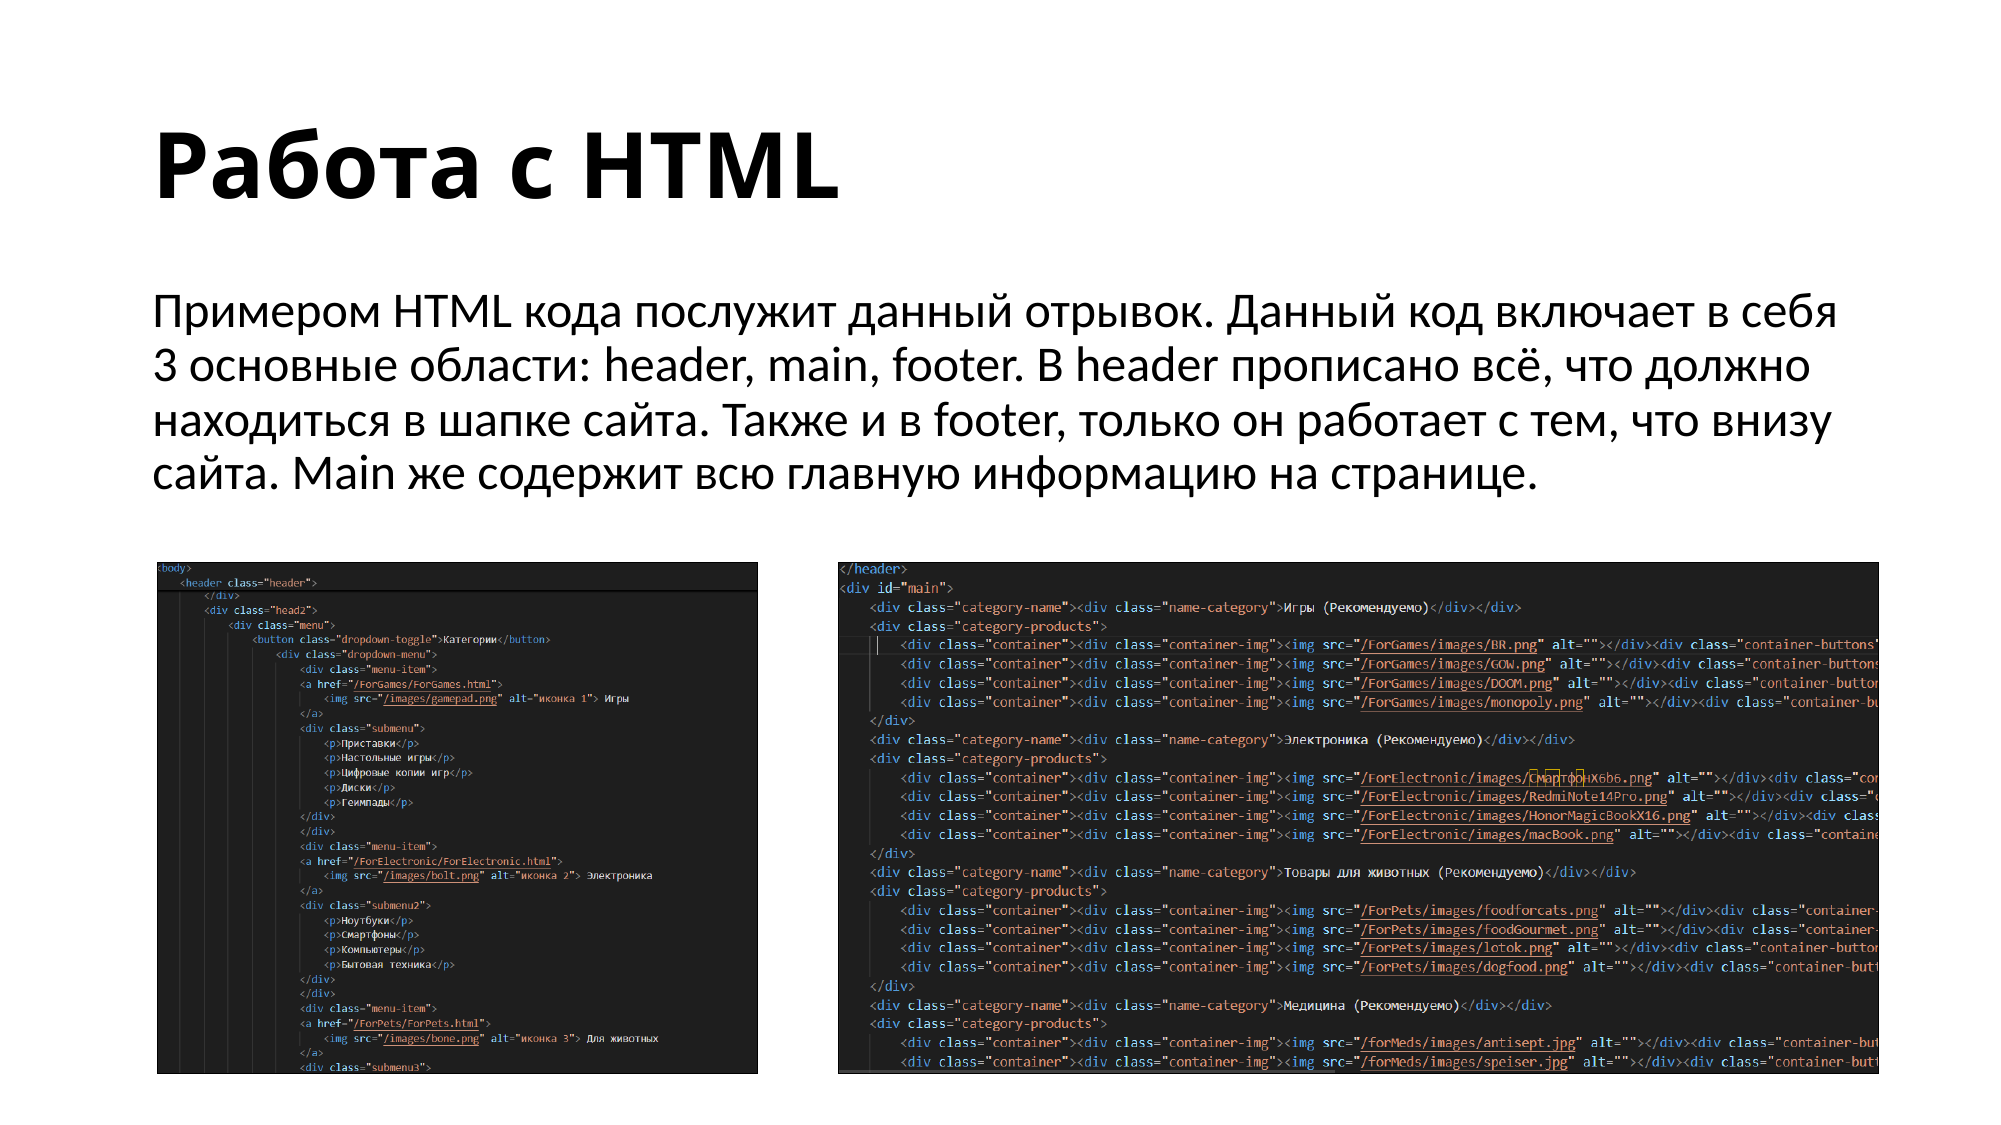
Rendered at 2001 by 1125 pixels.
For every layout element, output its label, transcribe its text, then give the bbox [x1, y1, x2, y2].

picture [838, 562, 1879, 1074]
list Примером HTML кода послужит данный отрывок. Данный код включает в себя 3 основные области: header, main, footer. В header прописано всё, что должно находиться в шапке сайта. Также и в footer, только он работает с тем, что внизу сайта. Main же содержит всю главную информацию на странице. [137, 277, 1863, 1014]
title Работа с HTML [137, 59, 1863, 277]
picture [157, 562, 758, 1074]
